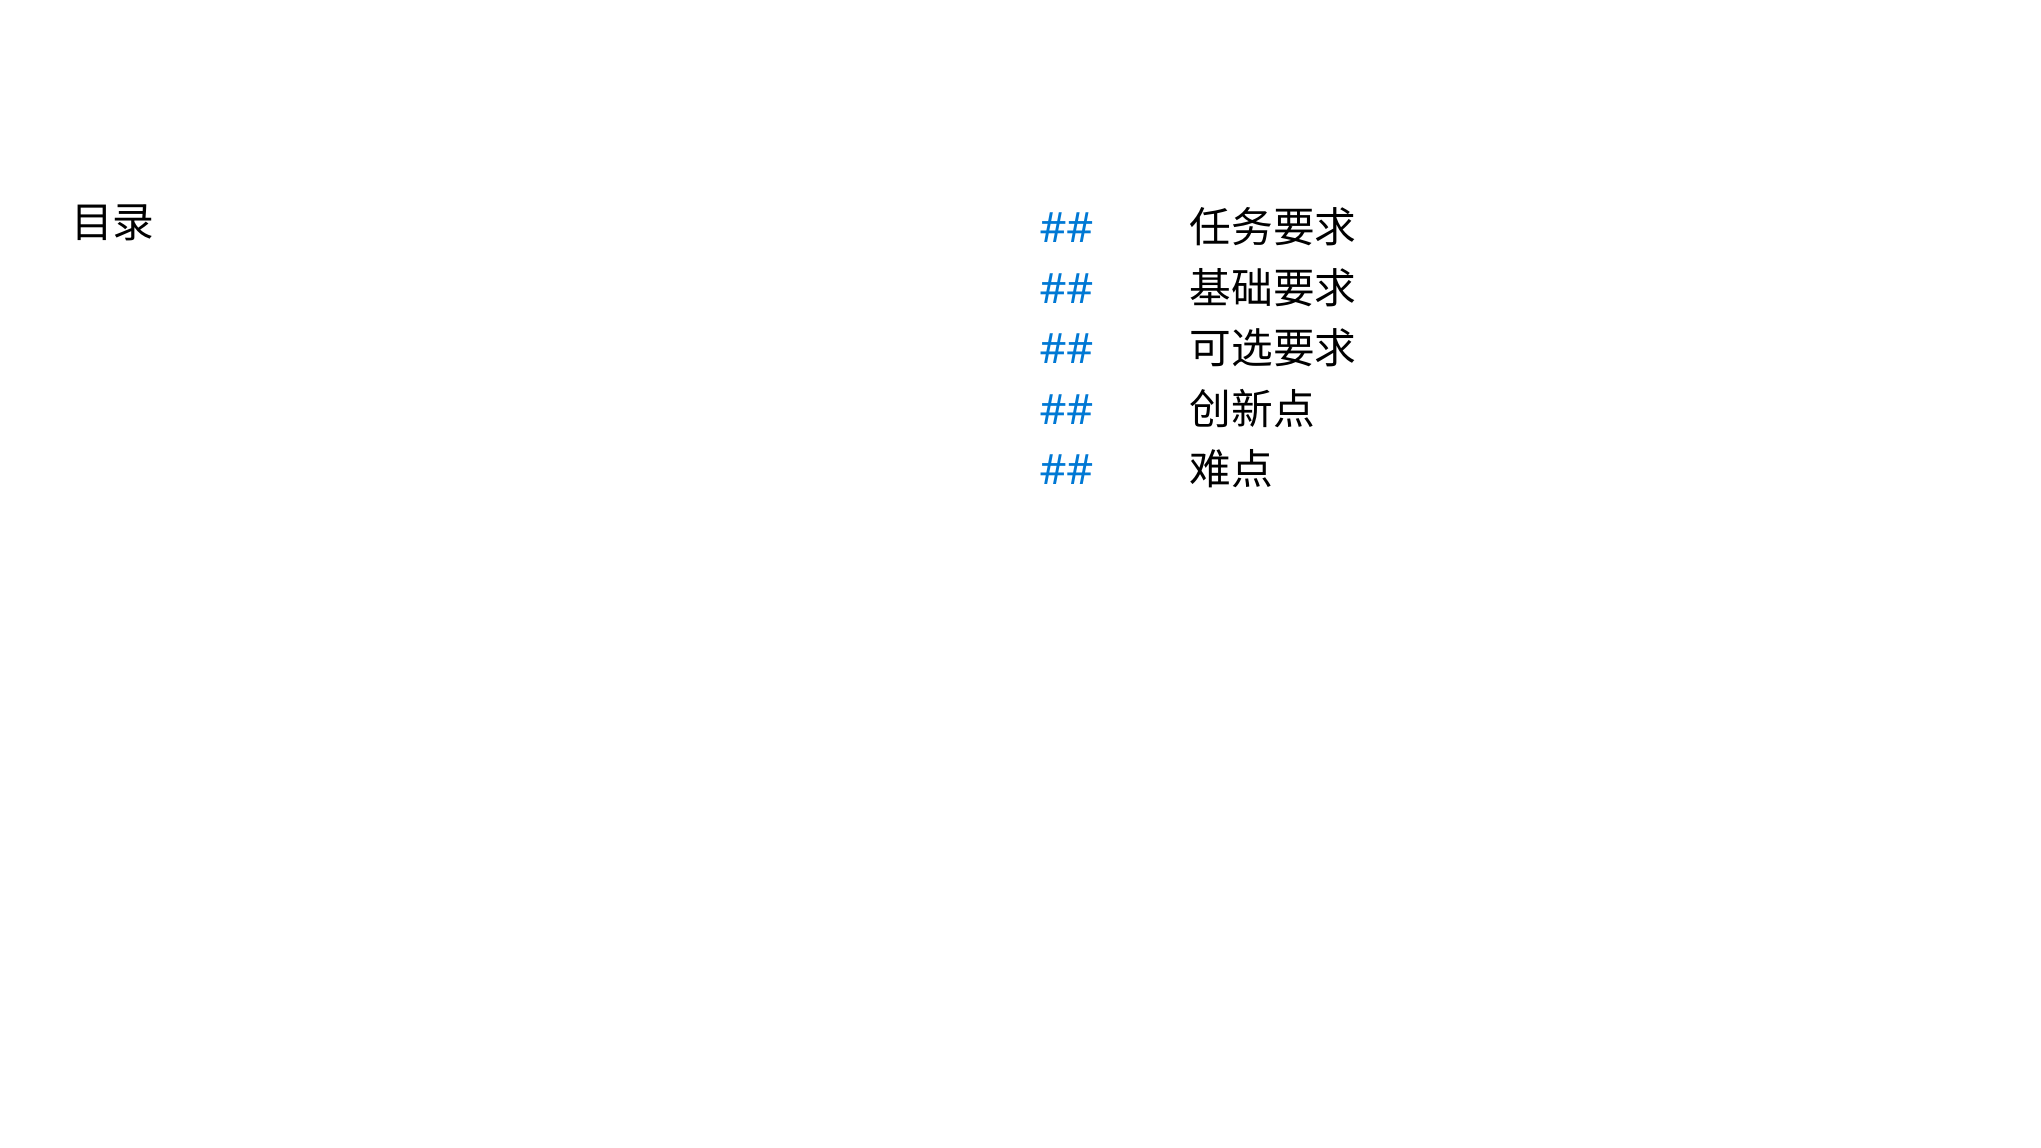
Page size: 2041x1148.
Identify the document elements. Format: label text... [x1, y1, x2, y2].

title 目录 [71, 201, 680, 398]
list ## 任务要求 ## 基础要求 ## 可选要求 ## 创新点 ## 难点 [1039, 201, 1646, 752]
